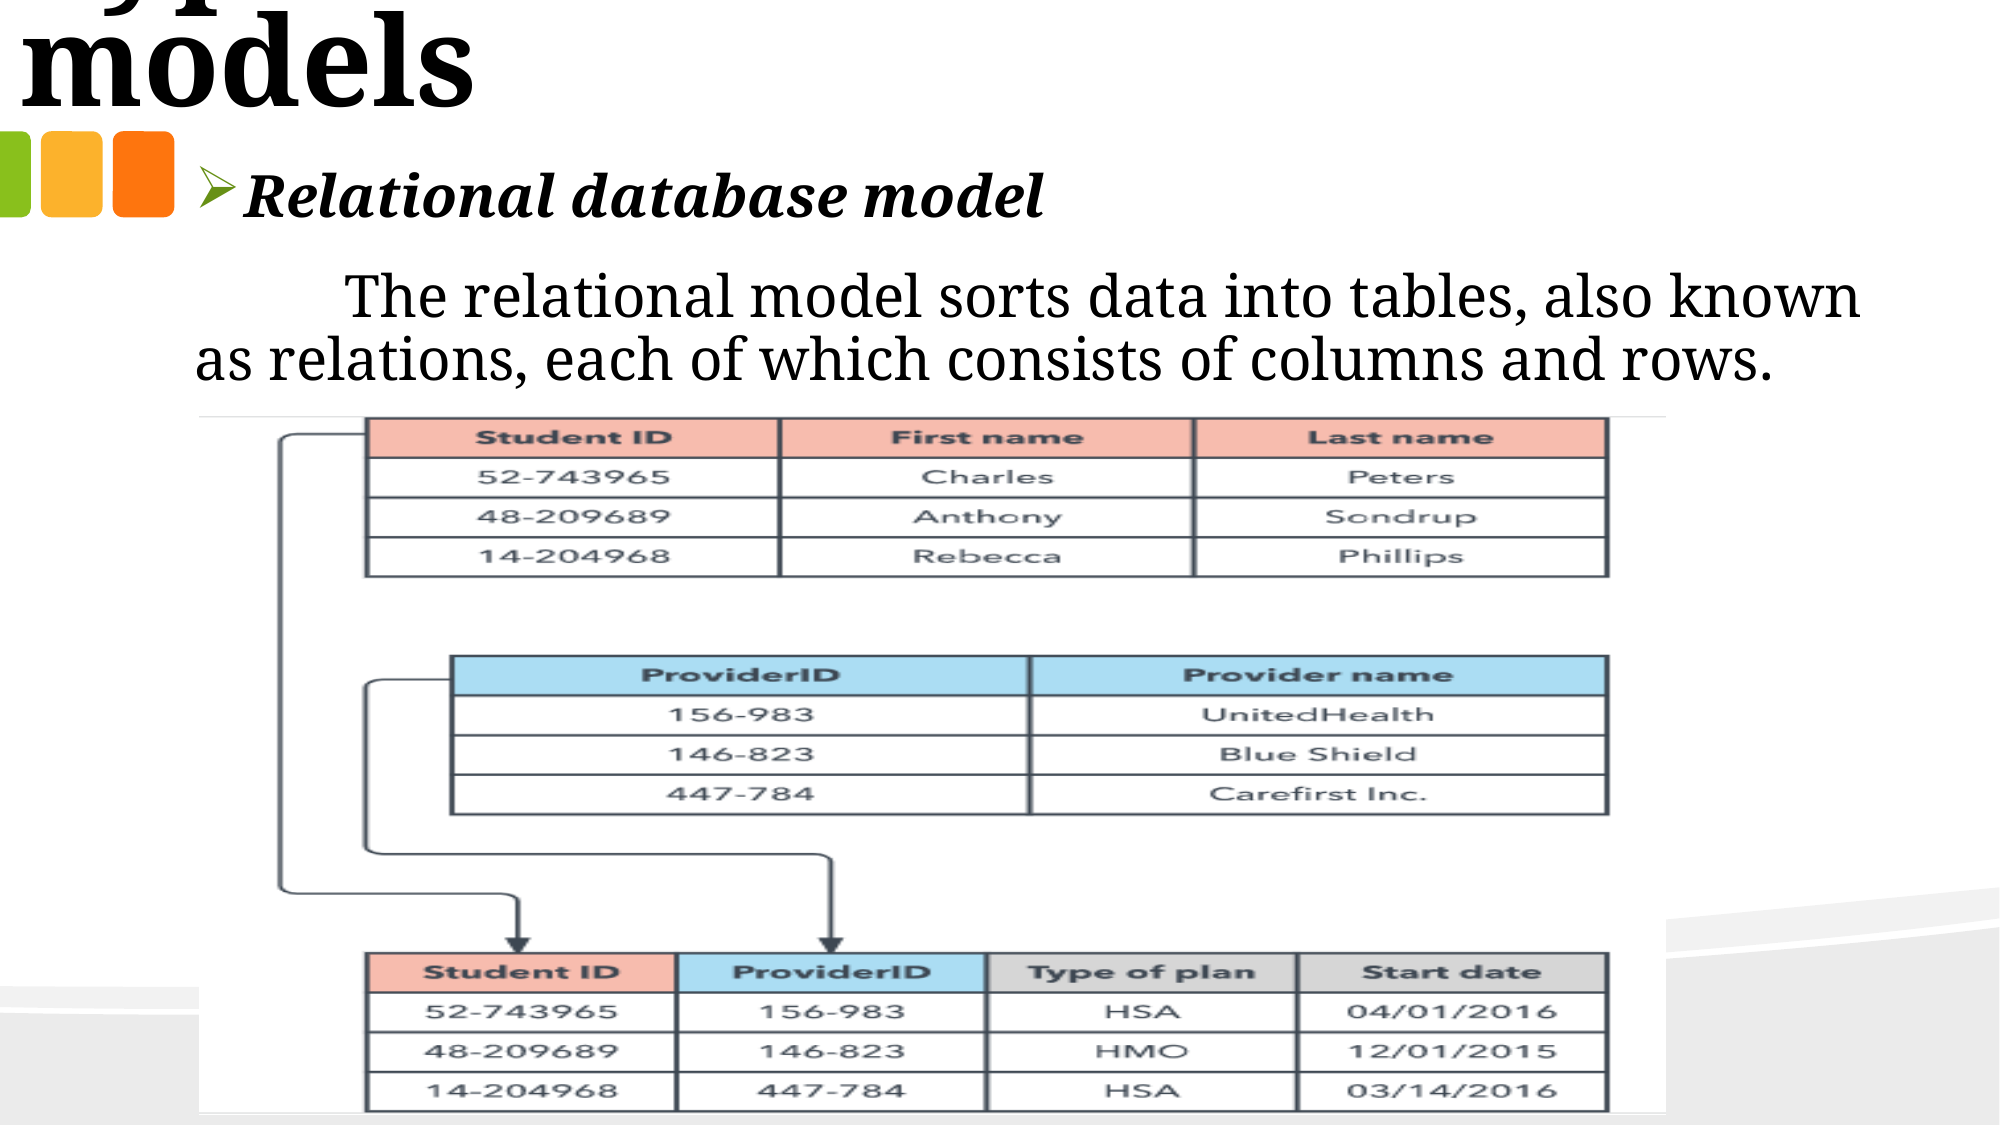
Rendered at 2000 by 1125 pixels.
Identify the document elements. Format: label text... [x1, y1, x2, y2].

text_box Types of database models [0, 1, 1540, 141]
list Relational database model The relational model sorts data into tables, also known as relations, each of which consists of columns and rows. [174, 157, 1950, 420]
picture [199, 414, 1667, 1115]
